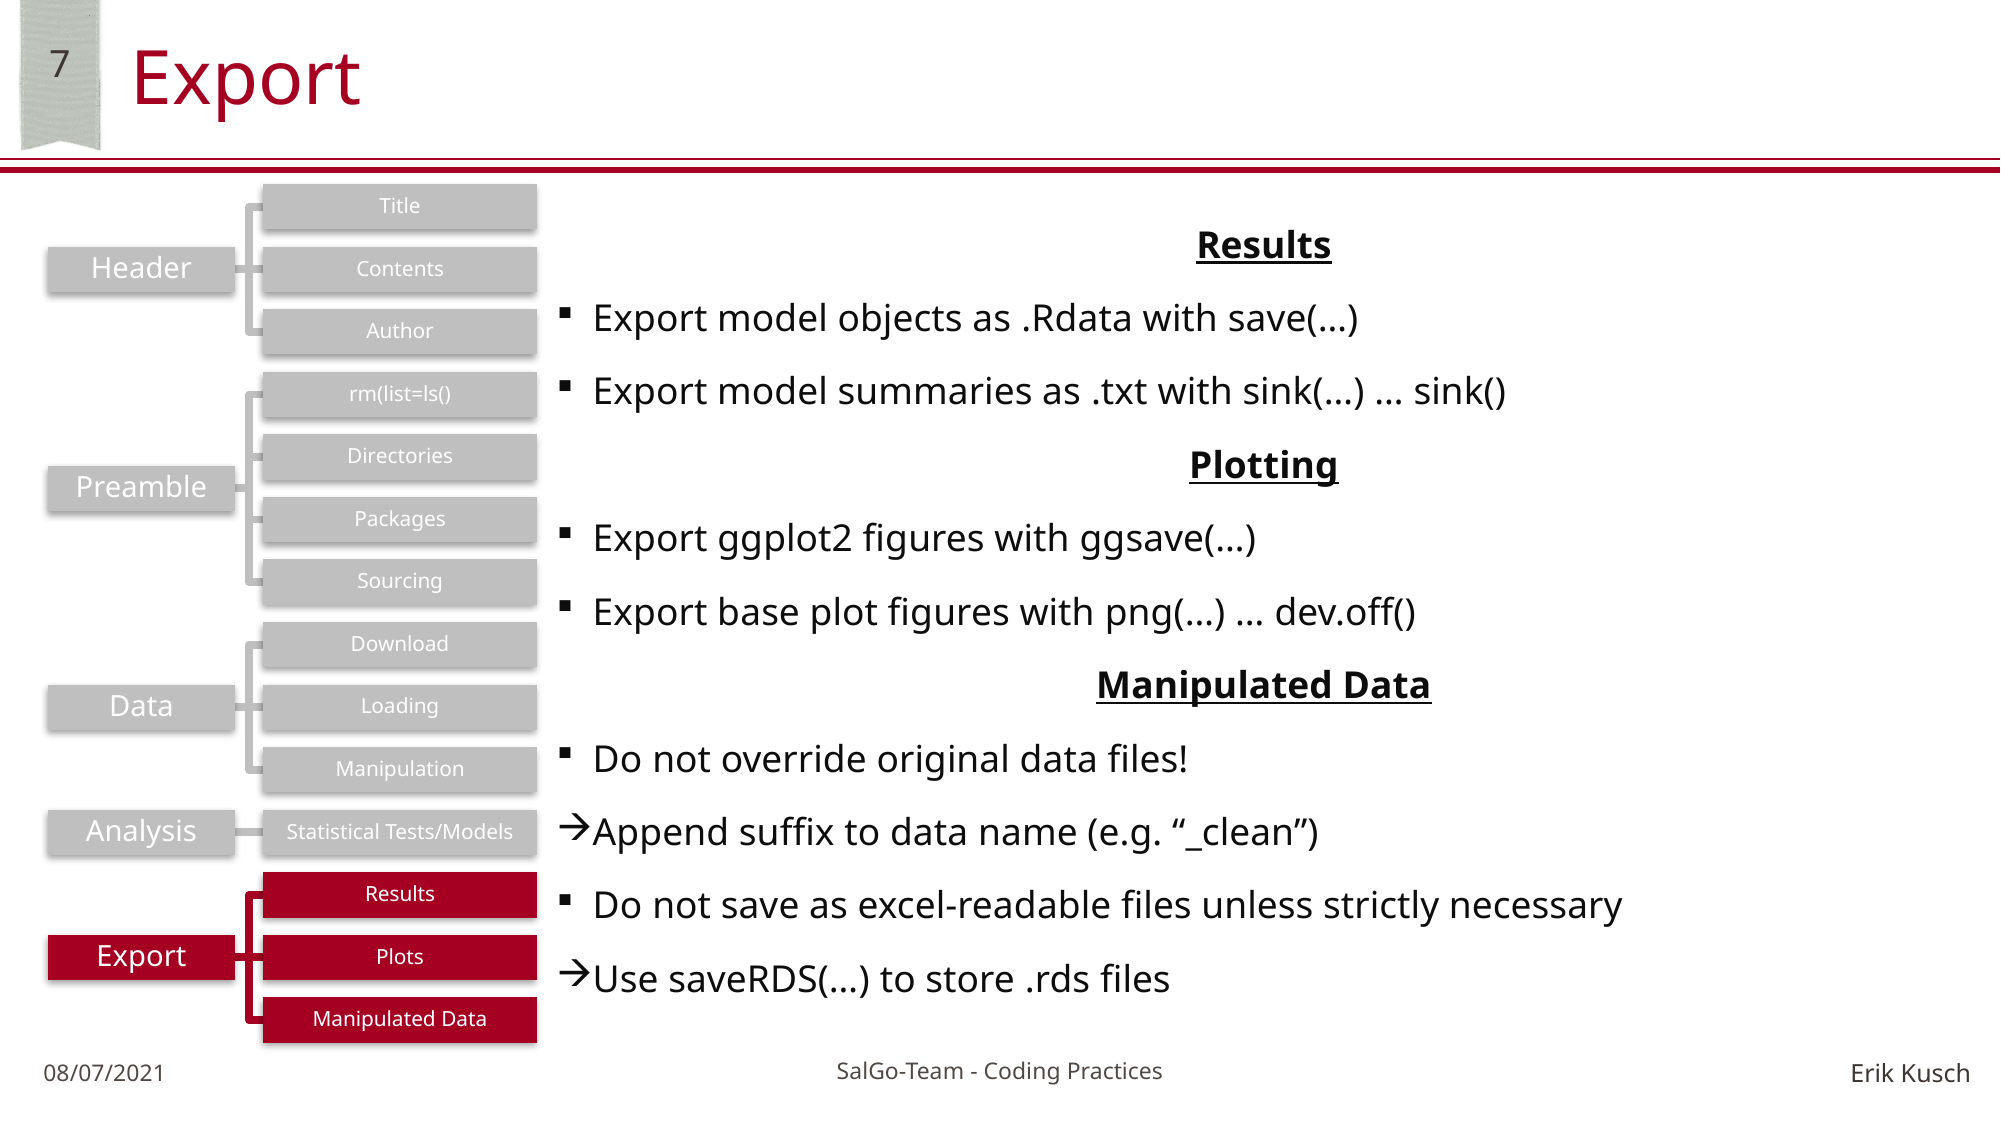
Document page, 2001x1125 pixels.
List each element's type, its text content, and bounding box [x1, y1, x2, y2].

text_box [0, 159, 2000, 170]
title Export [115, 12, 1972, 149]
footer SalGo-Team - Coding Practices [357, 1042, 1643, 1103]
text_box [28, 184, 557, 1043]
list Results Export model objects as .Rdata with save(…) Export model summaries as .txt with sink(…) … sink() Plotting Export ggplot2 figures with ggsave(…) Export base plot figures with png(…) … dev.off() Manipulated Data Do not override original data files! Append suffix to data name (e.g. “_clean”) Do not save as excel-readable files unless strictly necessary Use saveRDS(…) to store .rds files [561, 218, 1972, 1013]
